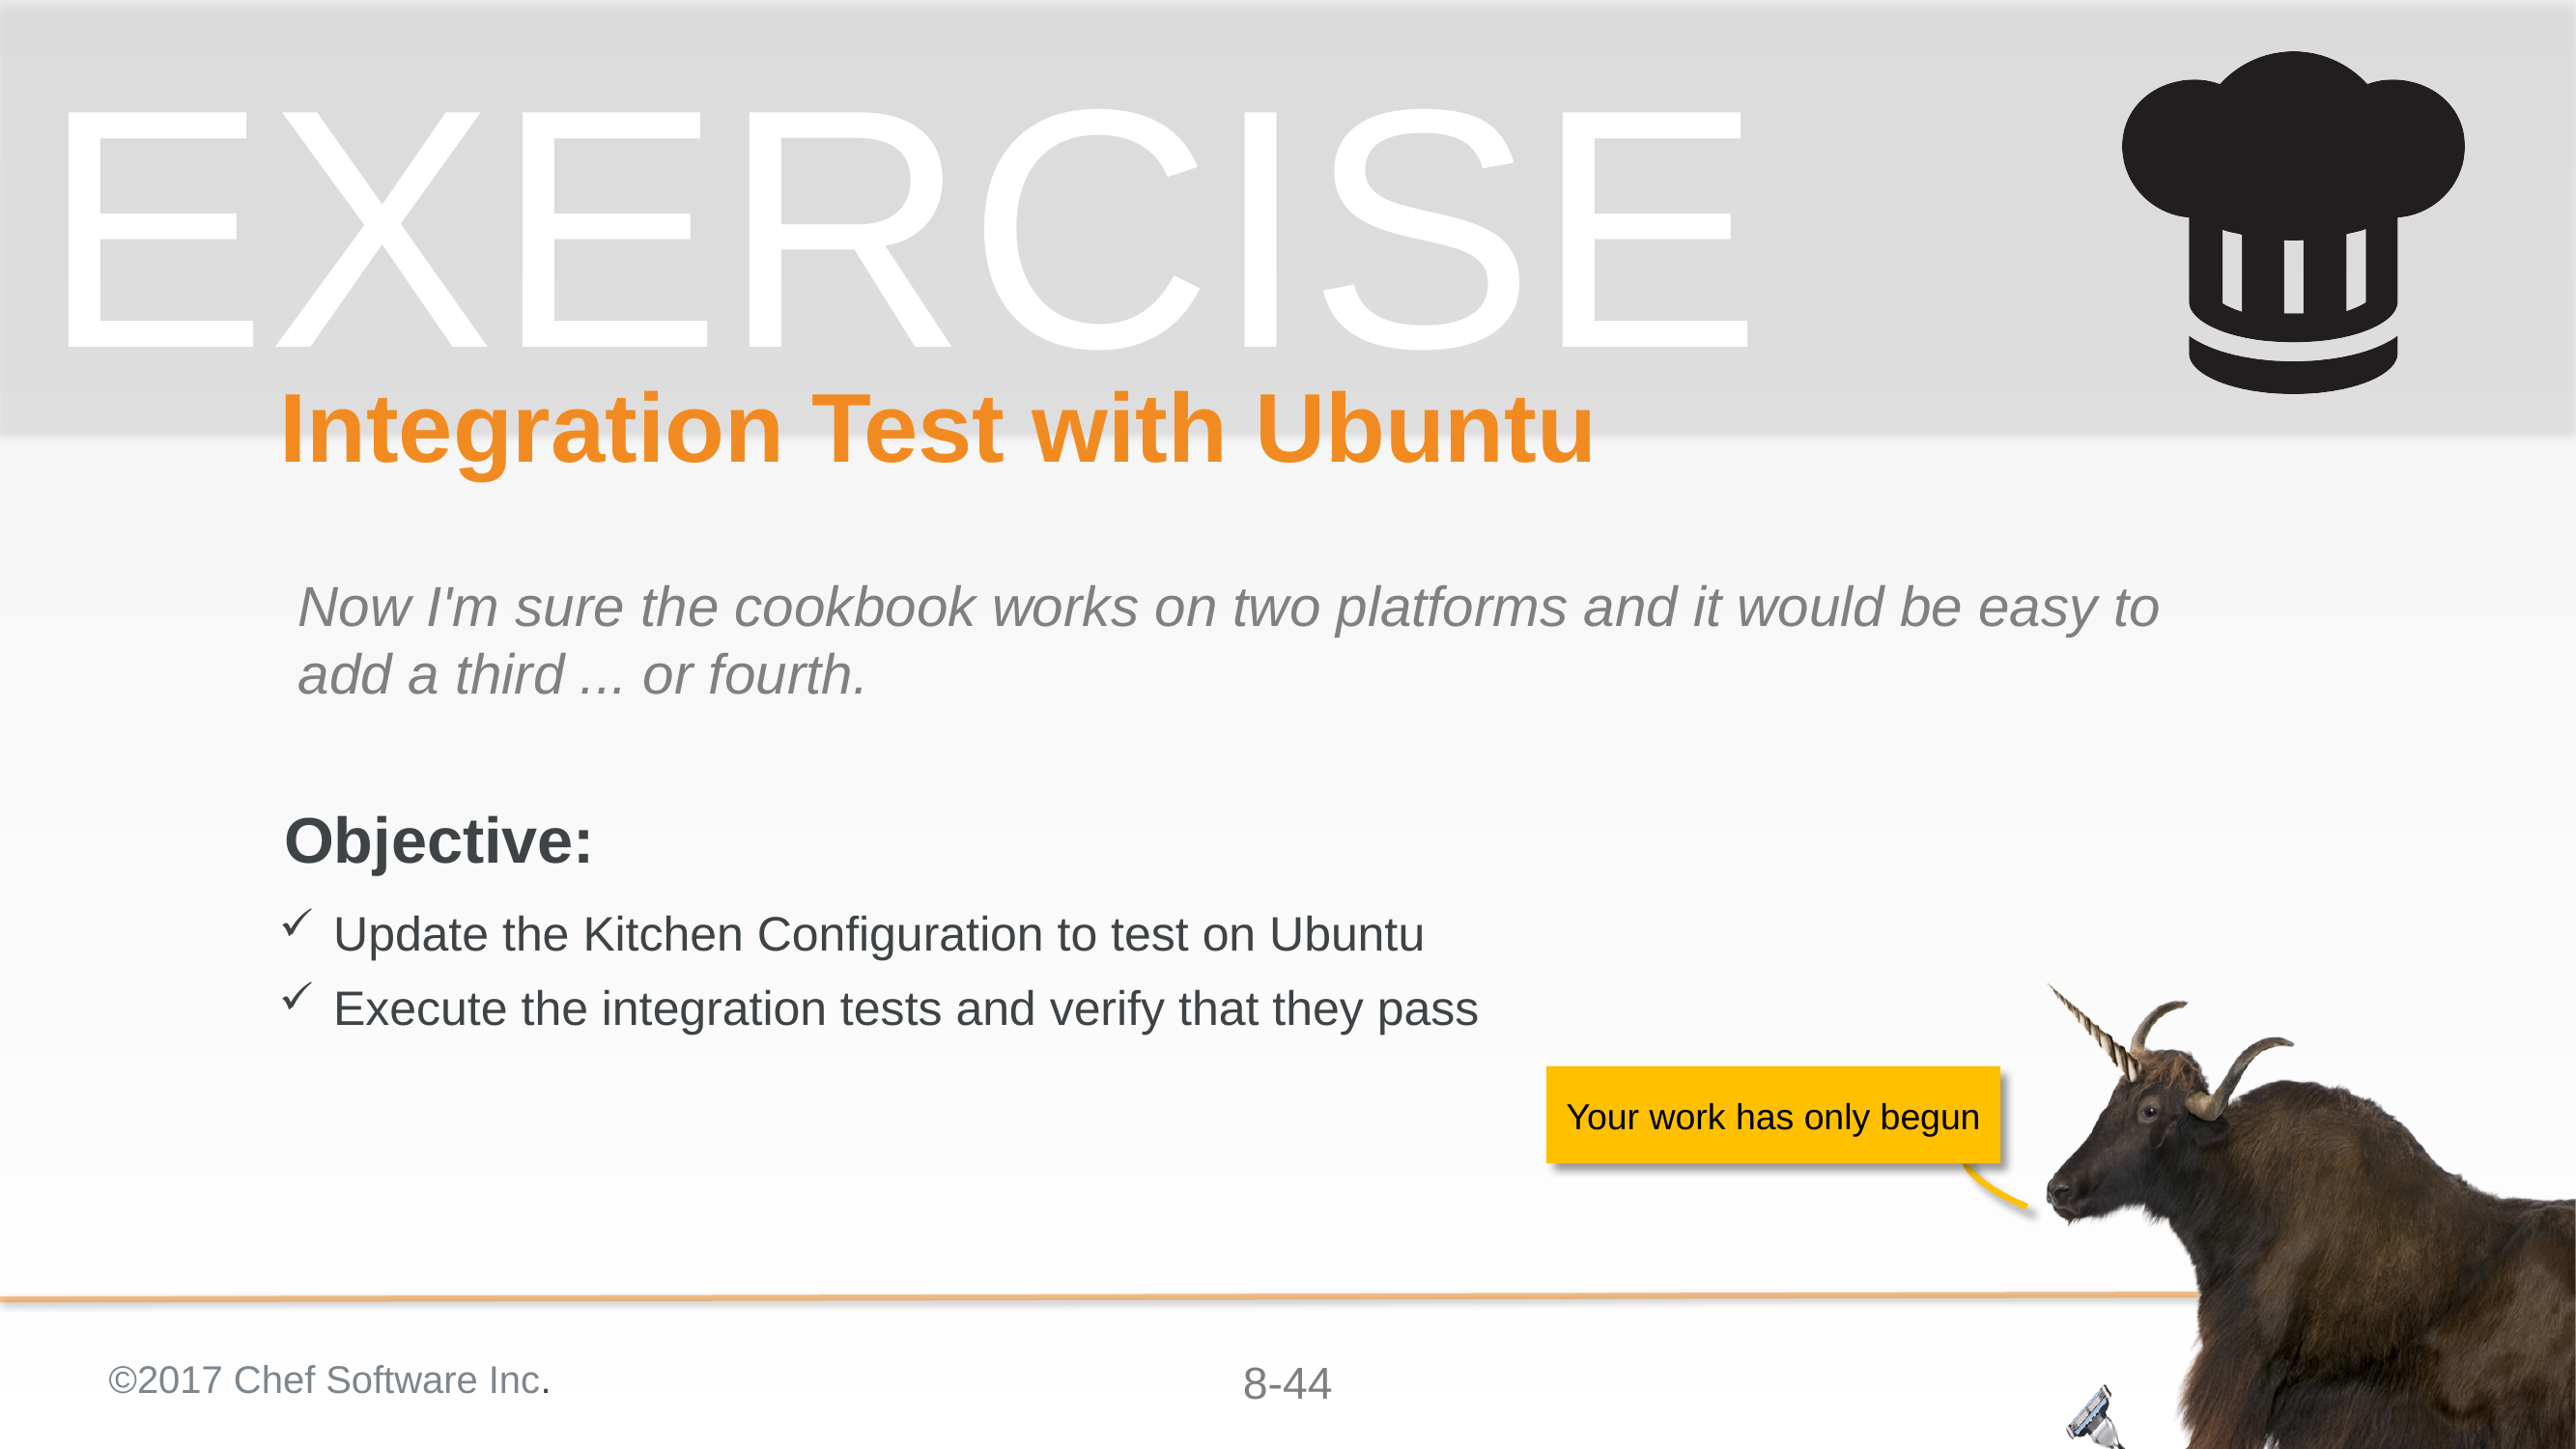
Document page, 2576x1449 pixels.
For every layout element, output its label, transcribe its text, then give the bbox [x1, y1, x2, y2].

text_box Your work has only begun [1545, 1065, 1942, 1164]
list Now I'm sure the cookbook works on two platforms and it would be easy to add a third ... or fourth. [265, 516, 2217, 759]
list Update the Kitchen Configuration to test on Ubuntu Execute the integration tests and verify that they pass [265, 895, 2217, 1284]
picture [2122, 51, 2465, 399]
title Integration Test with Ubuntu [265, 363, 2217, 498]
picture [1882, 955, 2576, 1449]
